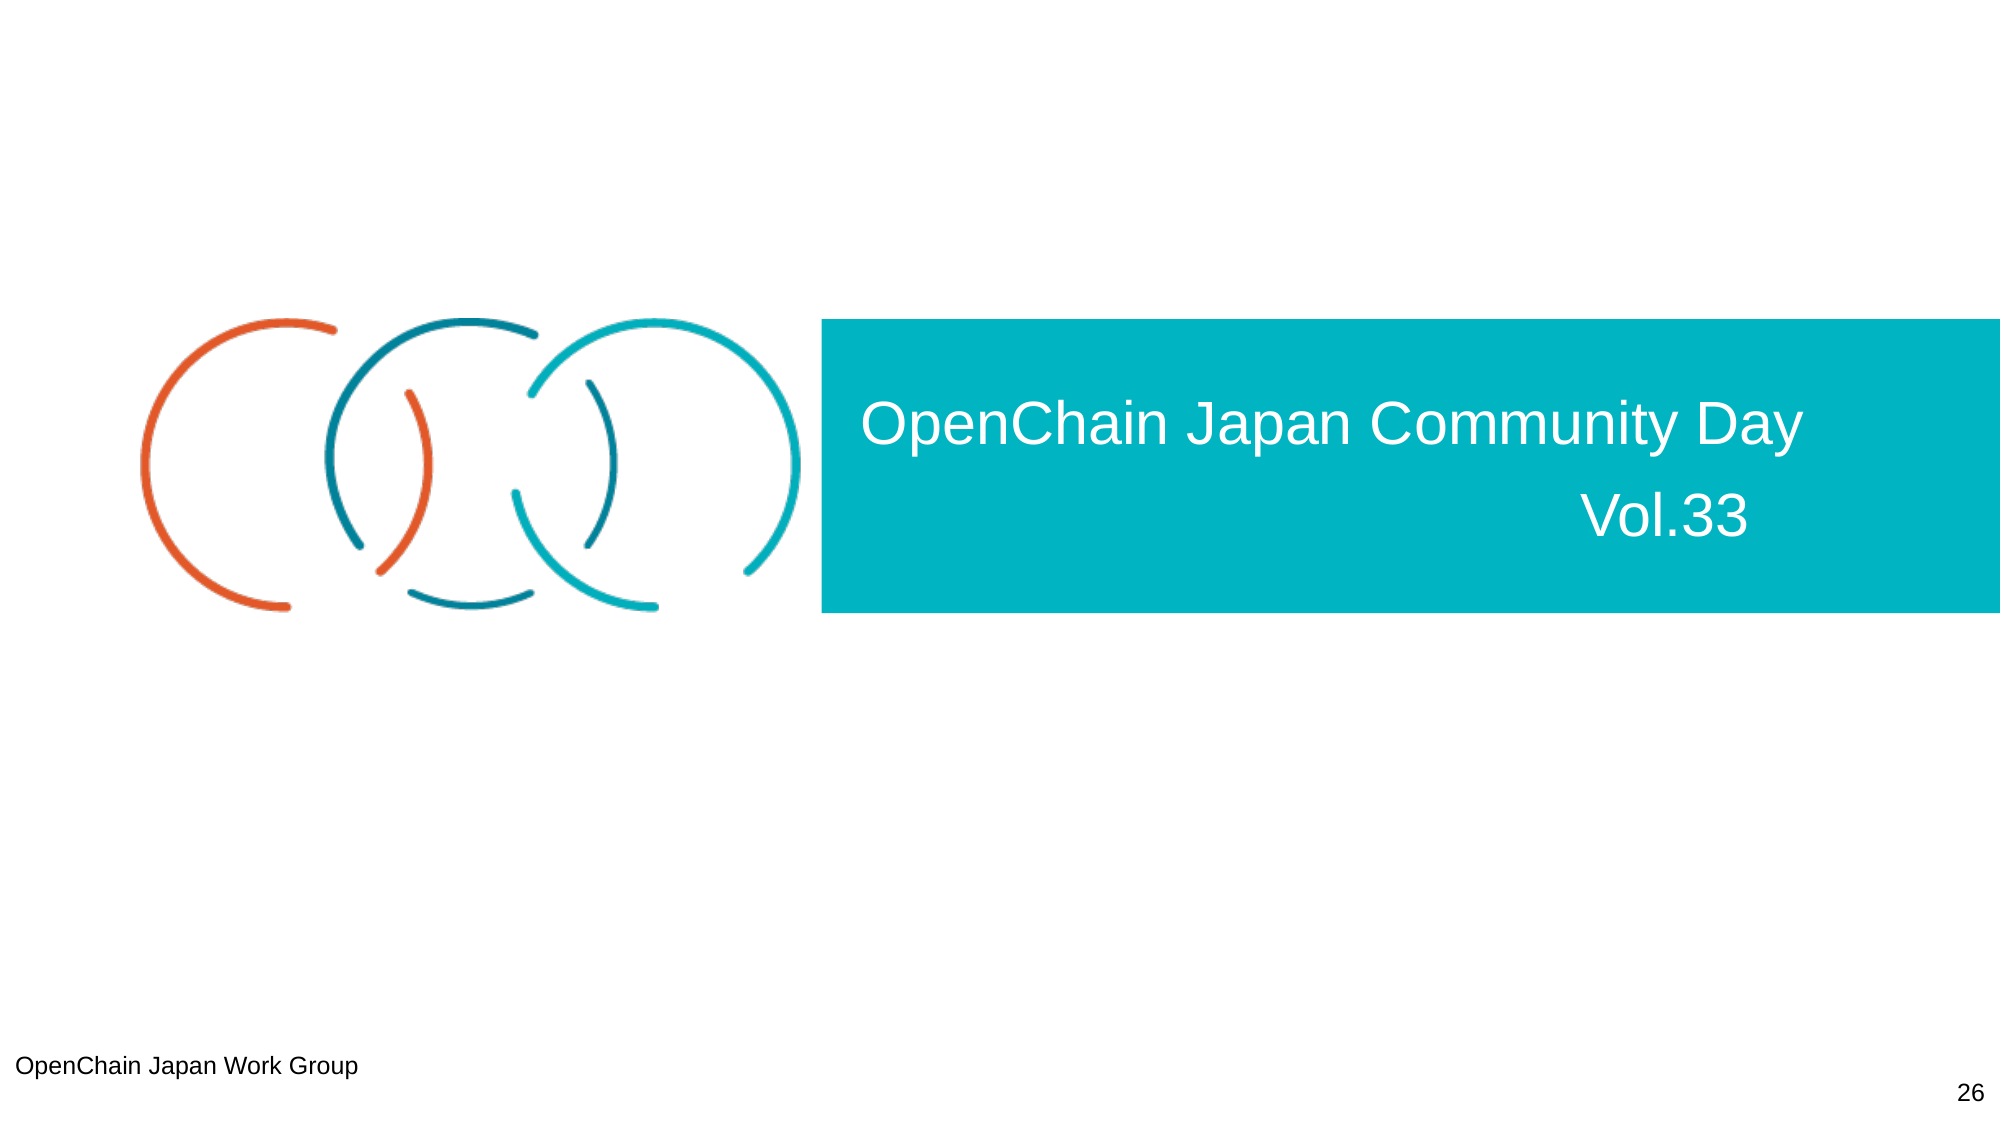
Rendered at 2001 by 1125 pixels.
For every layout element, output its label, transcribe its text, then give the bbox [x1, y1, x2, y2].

list OpenChain Japan Community Day Vol.33 [821, 319, 2000, 614]
picture [0, 318, 949, 629]
footer OpenChain Japan Work Group [0, 1053, 472, 1077]
slide_number ‹#› [1550, 1079, 2000, 1103]
